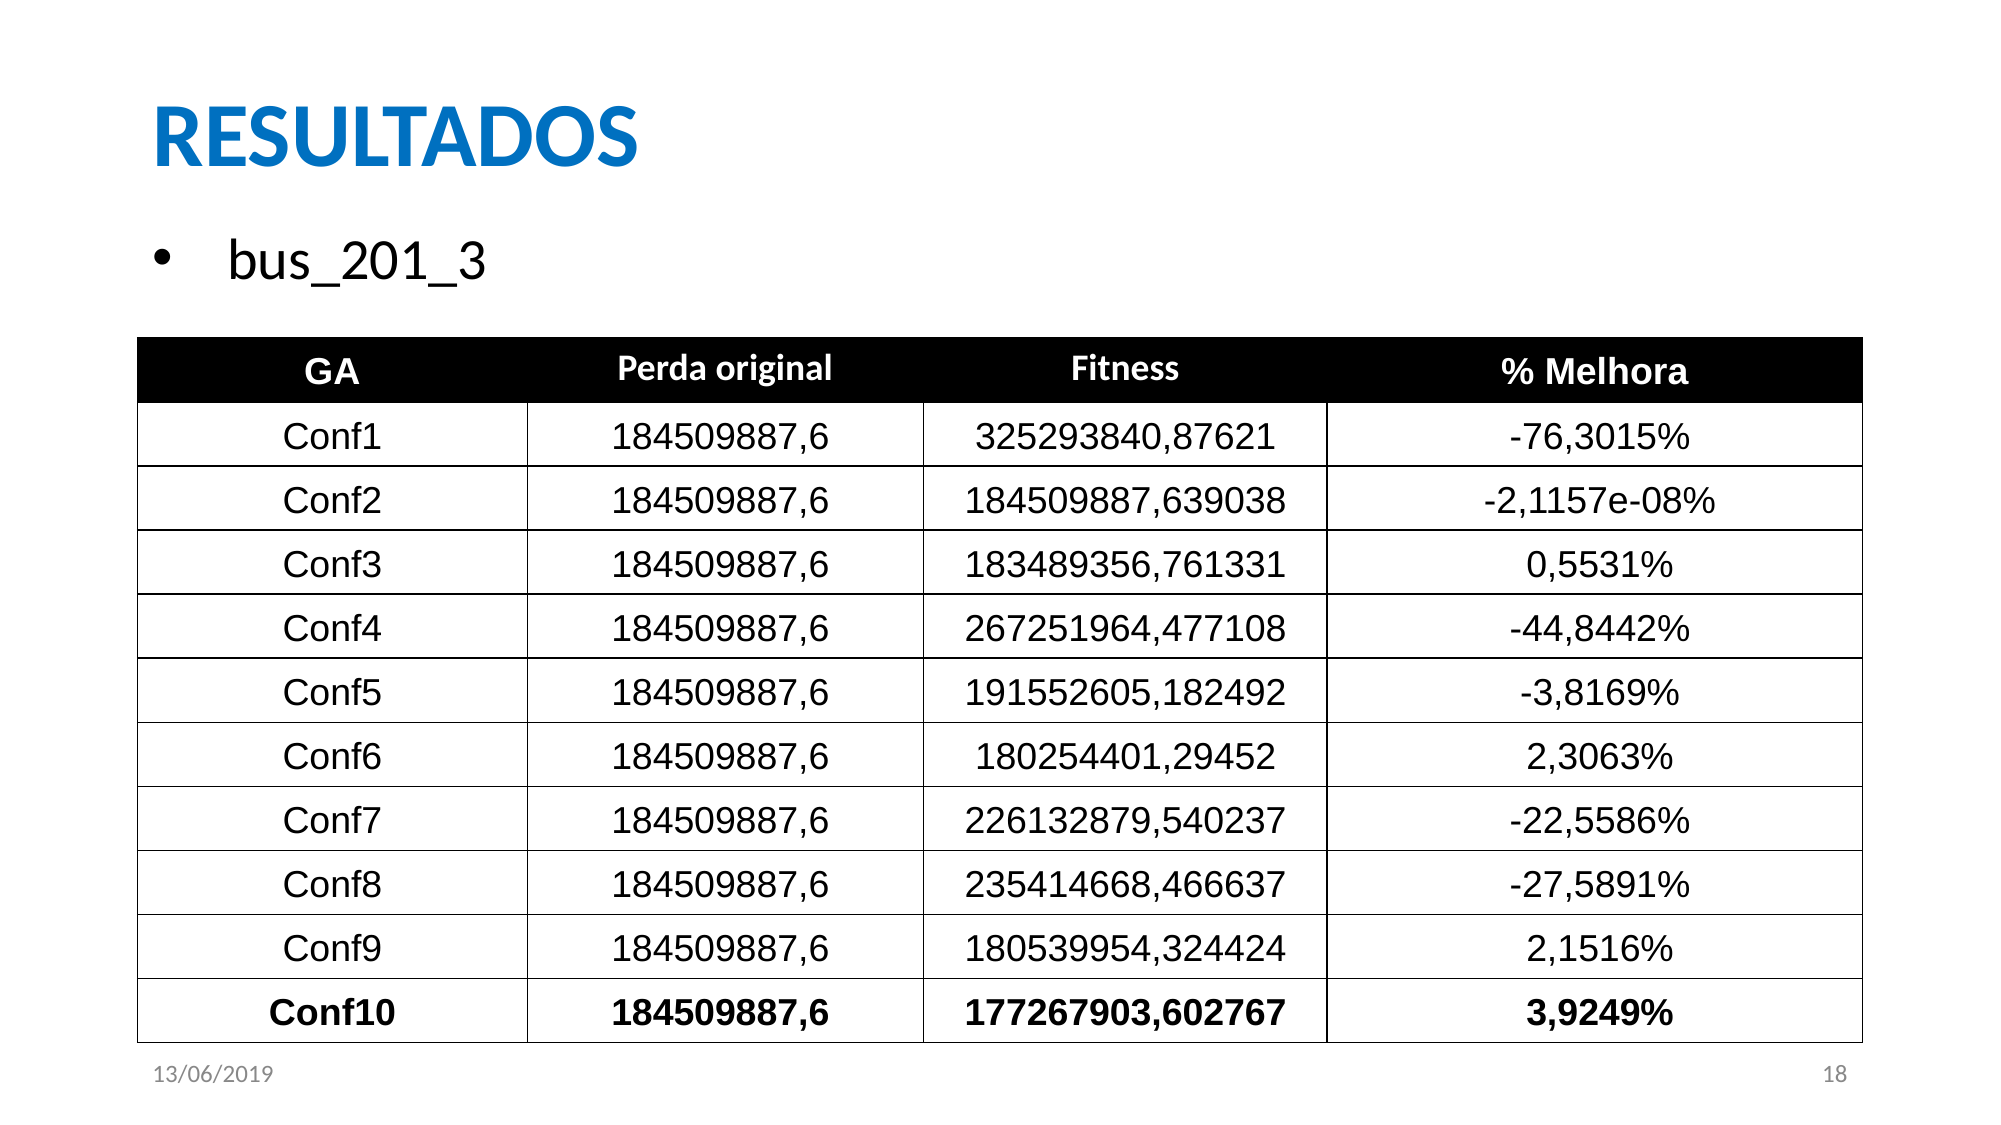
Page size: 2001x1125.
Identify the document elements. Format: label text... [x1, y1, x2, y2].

table_cell 183489356,761331 [924, 531, 1326, 593]
table_cell 177267903,602767 [924, 979, 1326, 1042]
table_cell Conf1 [138, 403, 527, 465]
table_cell 226132879,540237 [924, 787, 1326, 850]
title RESULTADOS [137, 45, 1863, 213]
table_cell 184509887,6 [528, 595, 923, 657]
table_cell 2,3063% [1328, 723, 1862, 786]
table_cell Conf2 [138, 467, 527, 529]
table_cell 184509887,6 [528, 723, 923, 786]
table_cell 184509887,6 [528, 915, 923, 978]
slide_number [137, 1043, 675, 1103]
table_cell 191552605,182492 [924, 659, 1326, 722]
table_cell 184509887,6 [528, 403, 923, 465]
table_cell 184509887,6 [528, 531, 923, 593]
table_cell 180539954,324424 [924, 915, 1326, 978]
table_cell Conf7 [138, 787, 527, 850]
table_header % Melhora [1328, 339, 1862, 401]
table_cell 184509887,639038 [924, 467, 1326, 529]
table_cell 2,1516% [1328, 915, 1862, 978]
table_cell 184509887,6 [528, 787, 923, 850]
table_cell -44,8442% [1328, 595, 1862, 657]
table_cell Conf9 [138, 915, 527, 978]
table_cell Conf8 [138, 851, 527, 914]
table_cell 3,9249% [1328, 979, 1862, 1042]
table_cell 184509887,6 [528, 979, 923, 1042]
table_cell Conf5 [138, 659, 527, 722]
table_cell Conf3 [138, 531, 527, 593]
table_cell -2,1157e-08% [1328, 467, 1862, 529]
table_cell Conf10 [138, 979, 527, 1042]
table_cell 184509887,6 [528, 467, 923, 529]
table_cell Conf4 [138, 595, 527, 657]
table_header GA [138, 339, 527, 401]
table_cell Conf6 [138, 723, 527, 786]
table_cell 325293840,87621 [924, 403, 1326, 465]
table_header Perda original [528, 339, 923, 401]
table_cell -76,3015% [1328, 403, 1862, 465]
text_box bus_201_3 [137, 213, 1863, 337]
table_cell 184509887,6 [528, 659, 923, 722]
table_cell 0,5531% [1328, 531, 1862, 593]
table_cell 184509887,6 [528, 851, 923, 914]
table_cell 180254401,29452 [924, 723, 1326, 786]
table_cell -27,5891% [1328, 851, 1862, 914]
table_header Fitness [924, 339, 1326, 401]
table_cell 235414668,466637 [924, 851, 1326, 914]
table_cell -22,5586% [1328, 787, 1862, 850]
table_cell -3,8169% [1328, 659, 1862, 722]
slide_number 18 [1325, 1043, 1863, 1103]
table_cell 267251964,477108 [924, 595, 1326, 657]
